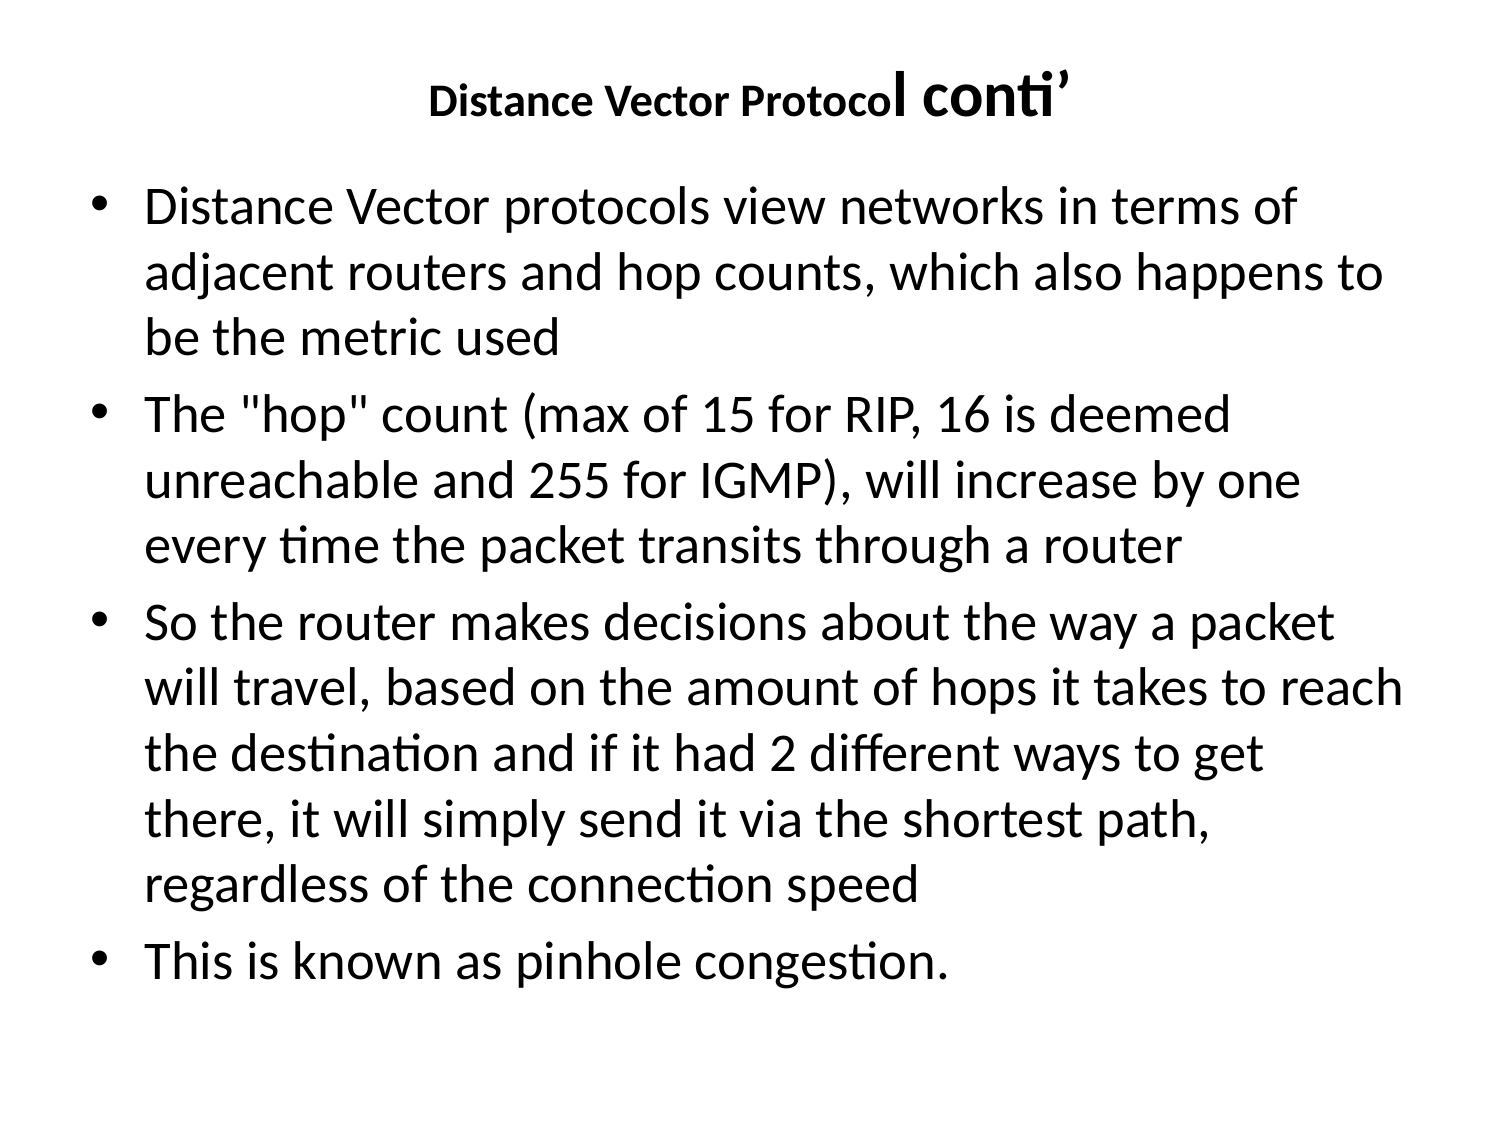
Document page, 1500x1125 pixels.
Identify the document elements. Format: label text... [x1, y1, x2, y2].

list Distance Vector protocols view networks in terms of adjacent routers and hop counts, which also happens to be the metric used The "hop" count (max of 15 for RIP, 16 is deemed unreachable and 255 for IGMP), will increase by one every time the packet transits through a router So the router makes decisions about the way a packet will travel, based on the amount of hops it takes to reach the destination and if it had 2 different ways to get there, it will simply send it via the shortest path, regardless of the connection speed This is known as pinhole congestion. [75, 162, 1425, 1005]
title Distance Vector Protocol conti’ [75, 45, 1425, 138]
